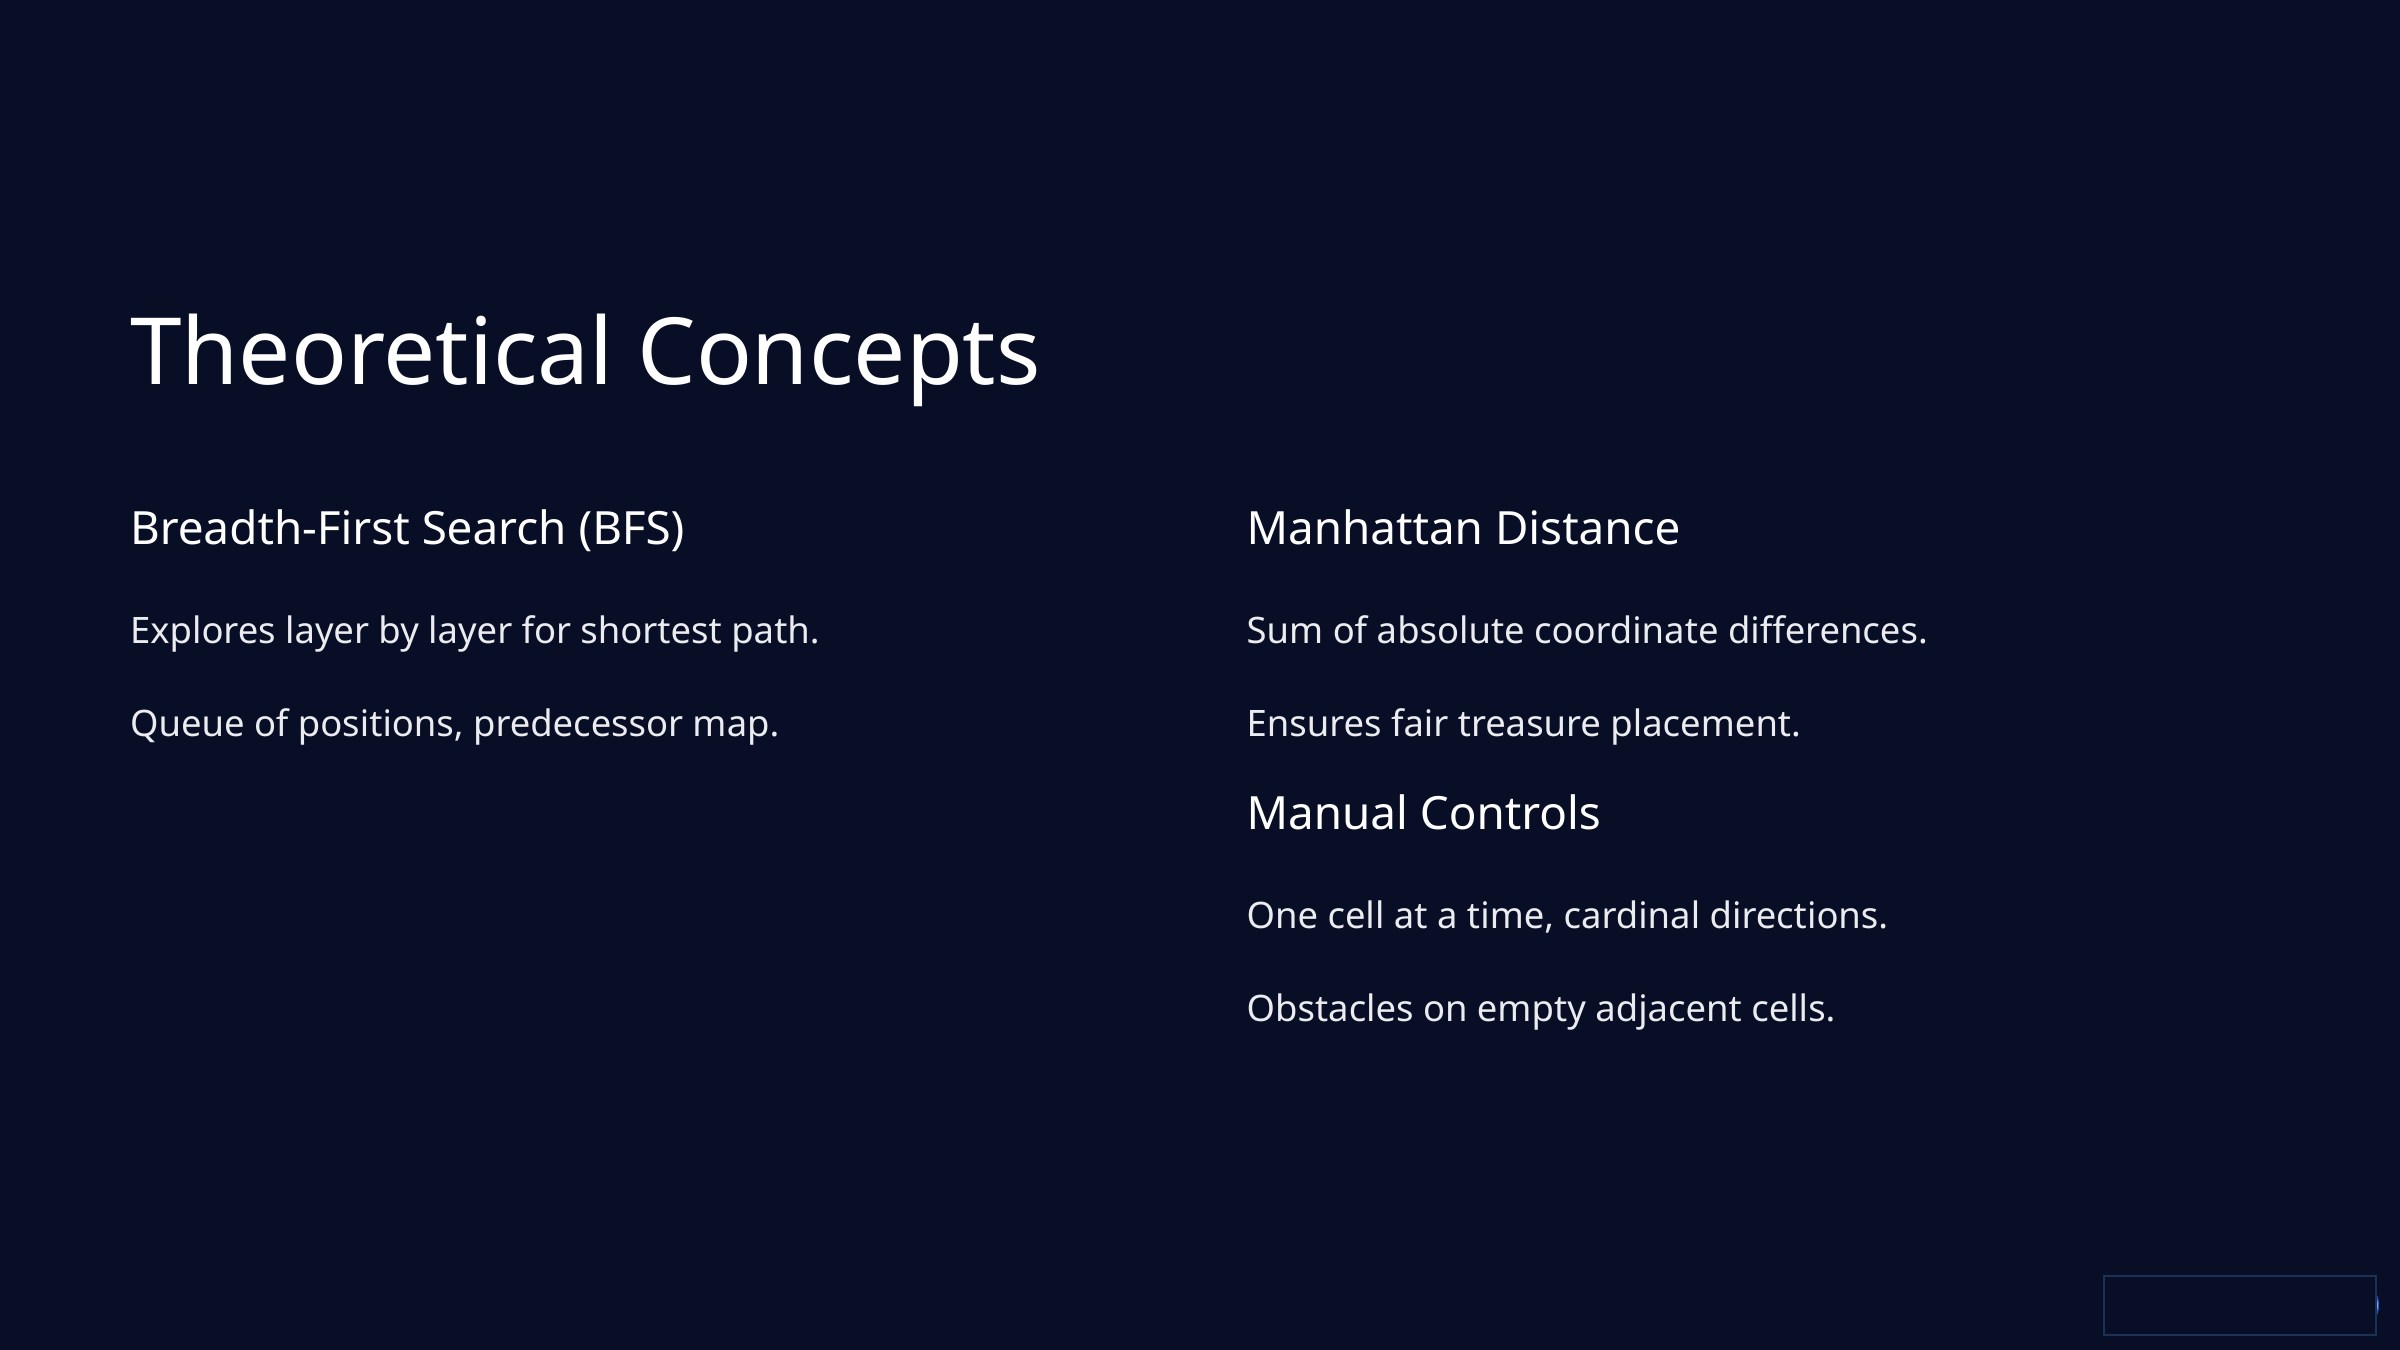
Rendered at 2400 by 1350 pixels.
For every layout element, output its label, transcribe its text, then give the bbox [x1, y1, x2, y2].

picture [2106, 1271, 2389, 1339]
text_box One cell at a time, cardinal directions. [1246, 876, 2271, 937]
text_box Obstacles on empty adjacent cells. [1246, 969, 2271, 1030]
text_box [2103, 1275, 2377, 1336]
text_box Ensures fair treasure placement. [1246, 684, 2271, 745]
text_box Queue of positions, predecessor map. [130, 684, 1155, 745]
text_box Manhattan Distance [1246, 496, 1712, 555]
text_box Breadth-First Search (BFS) [130, 496, 727, 555]
text_box Manual Controls [1246, 781, 1712, 840]
text_box Explores layer by layer for shortest path. [130, 591, 1155, 652]
text_box Sum of absolute coordinate differences. [1246, 591, 2271, 652]
text_box Theoretical Concepts [130, 287, 1074, 404]
